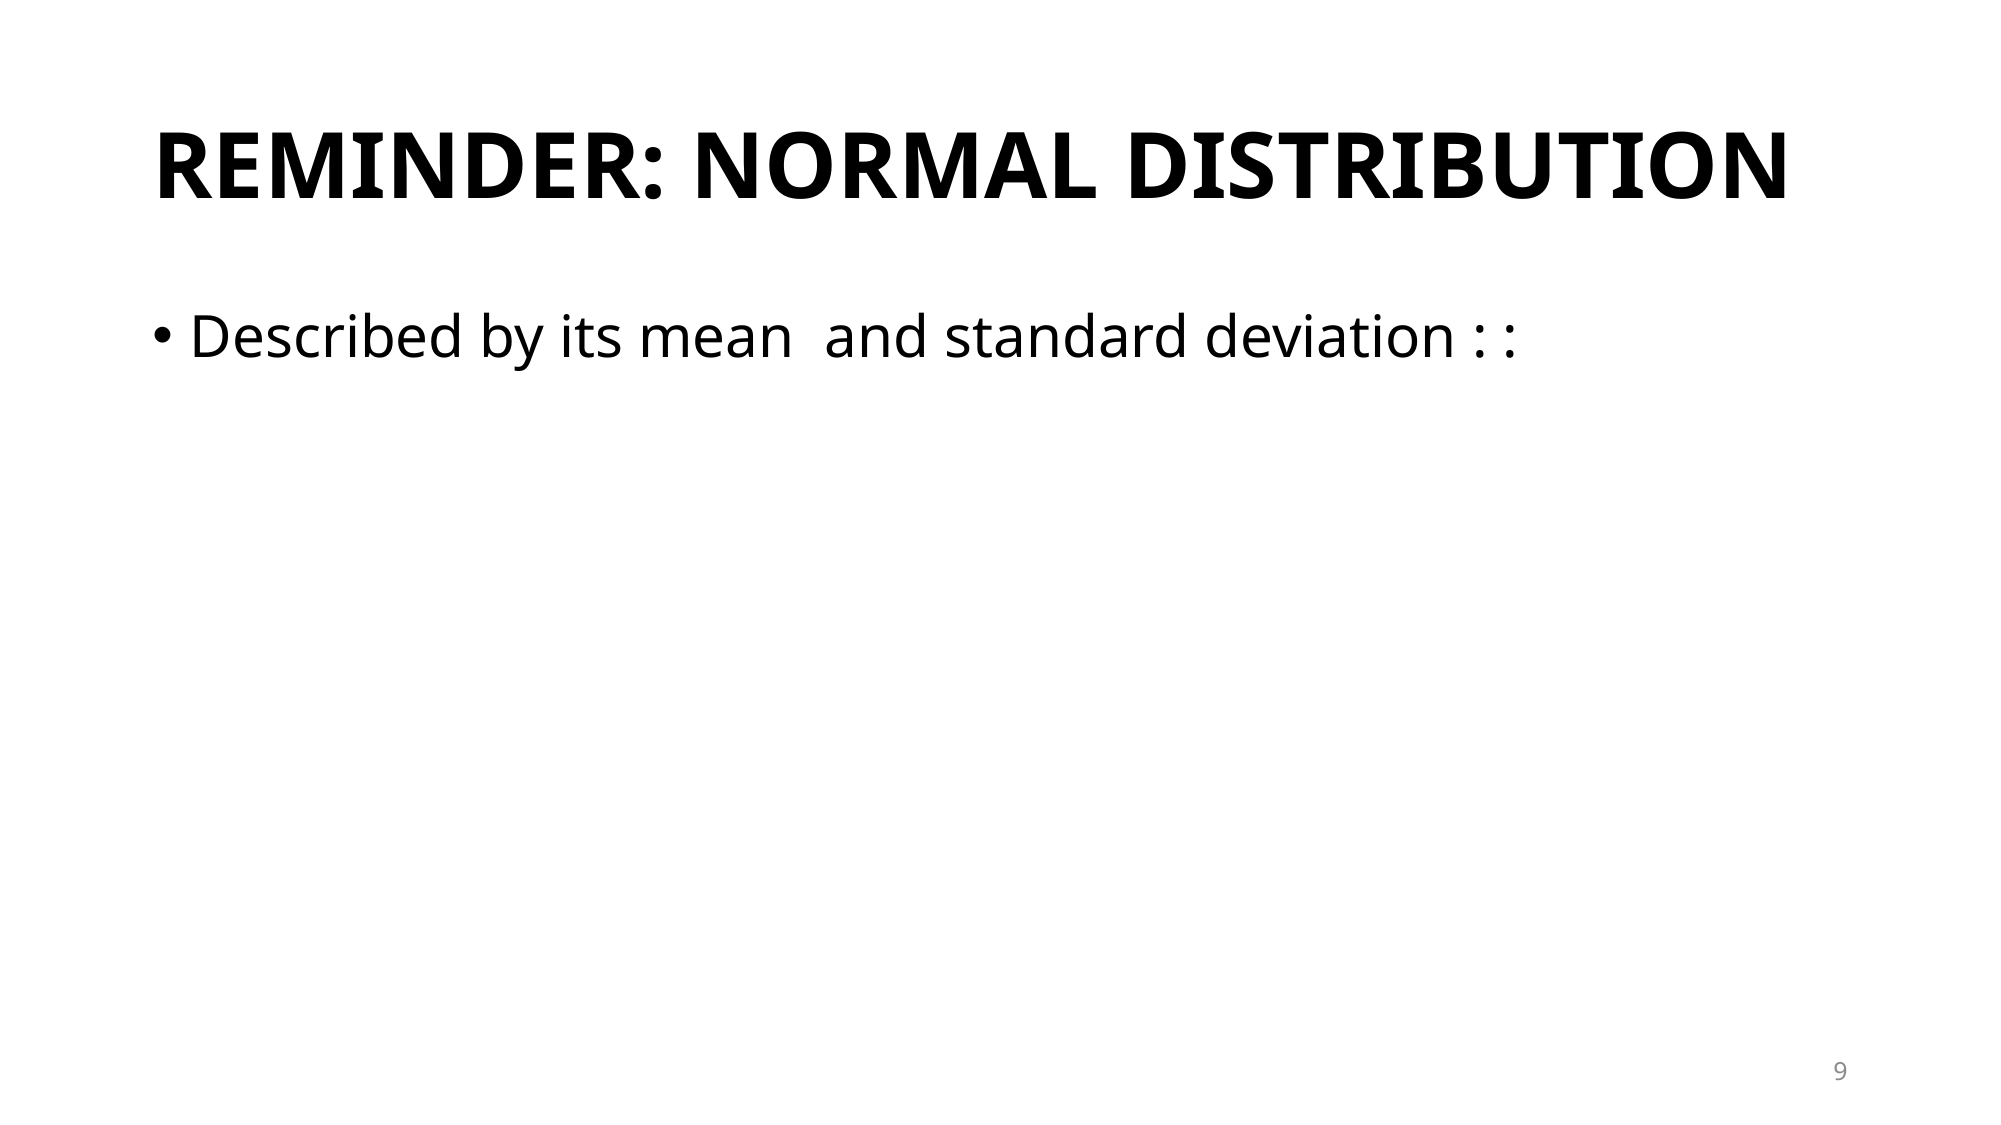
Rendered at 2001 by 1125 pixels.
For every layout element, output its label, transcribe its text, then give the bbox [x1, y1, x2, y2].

title REMINDER: NORMAL DISTRIBUTION [137, 59, 1863, 278]
slide_number 9 [1412, 1042, 1863, 1103]
